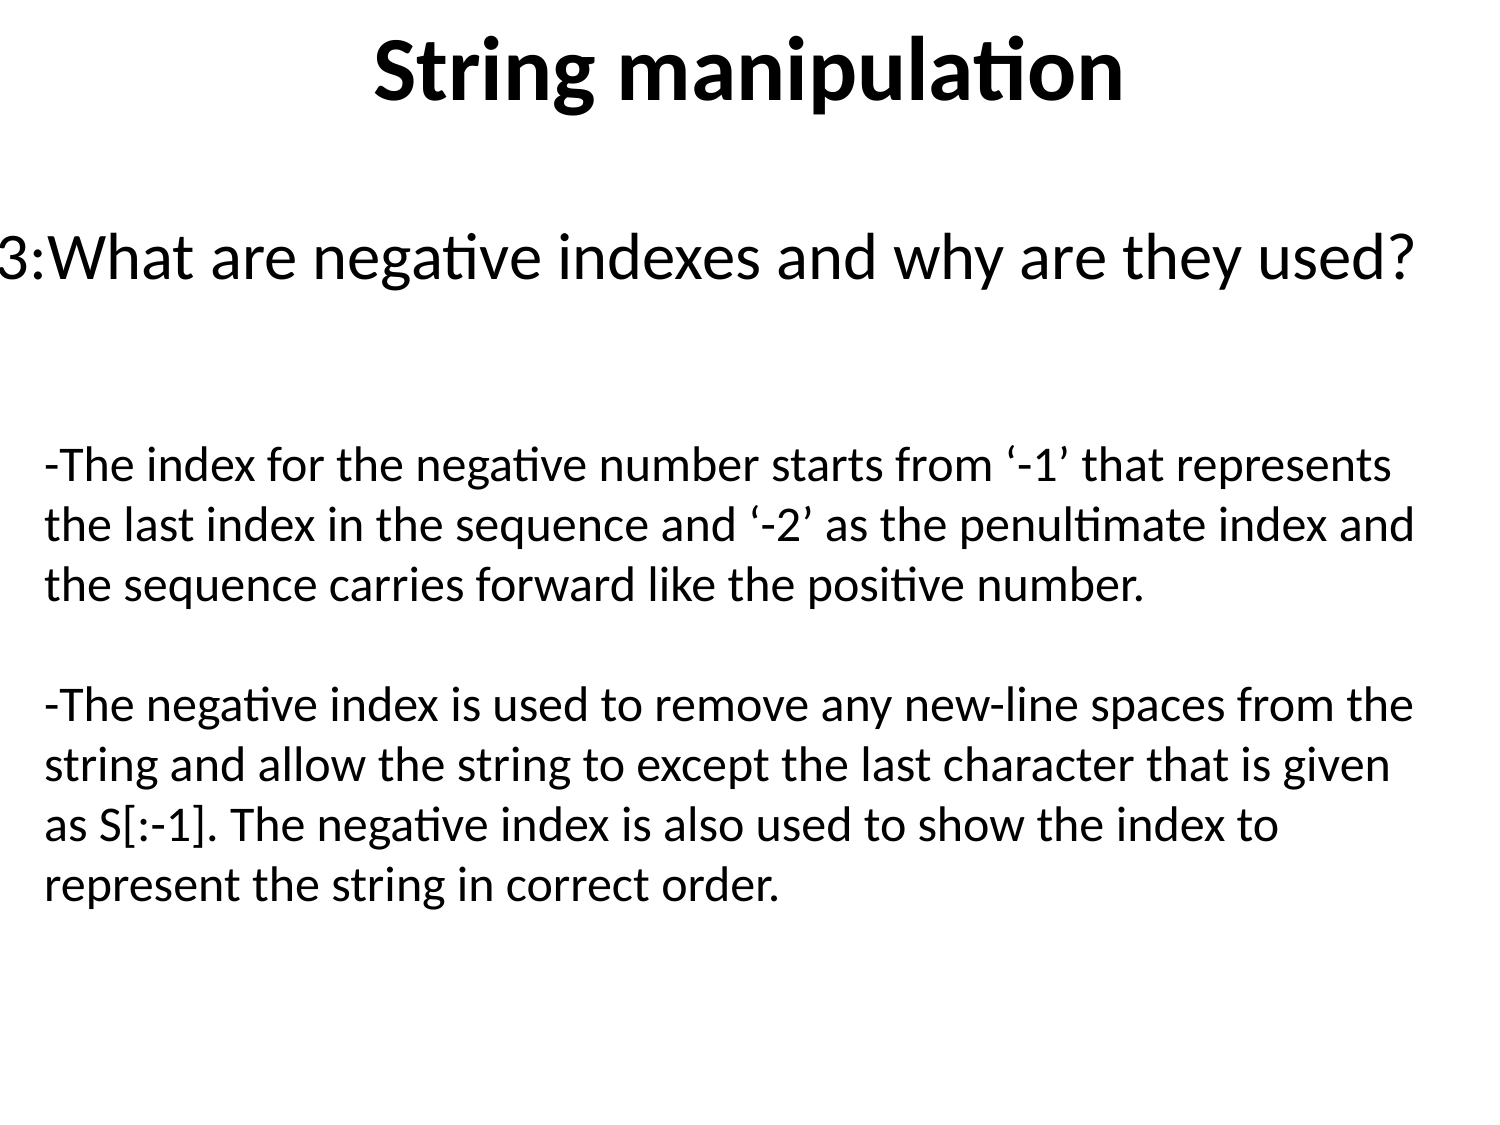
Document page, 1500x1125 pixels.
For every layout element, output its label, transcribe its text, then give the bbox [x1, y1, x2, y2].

title String manipulation [93, 0, 1407, 145]
text_box -The index for the negative number starts from ‘-1’ that represents the last index in the sequence and ‘-2’ as the penultimate index and the sequence carries forward like the positive number. -The negative index is used to remove any new-line spaces from the string and allow the string to except the last character that is given as S[:-1]. The negative index is also used to show the index to represent the string in correct order. [29, 424, 1435, 919]
text_box Q3:What are negative indexes and why are they used? [0, 172, 1435, 334]
